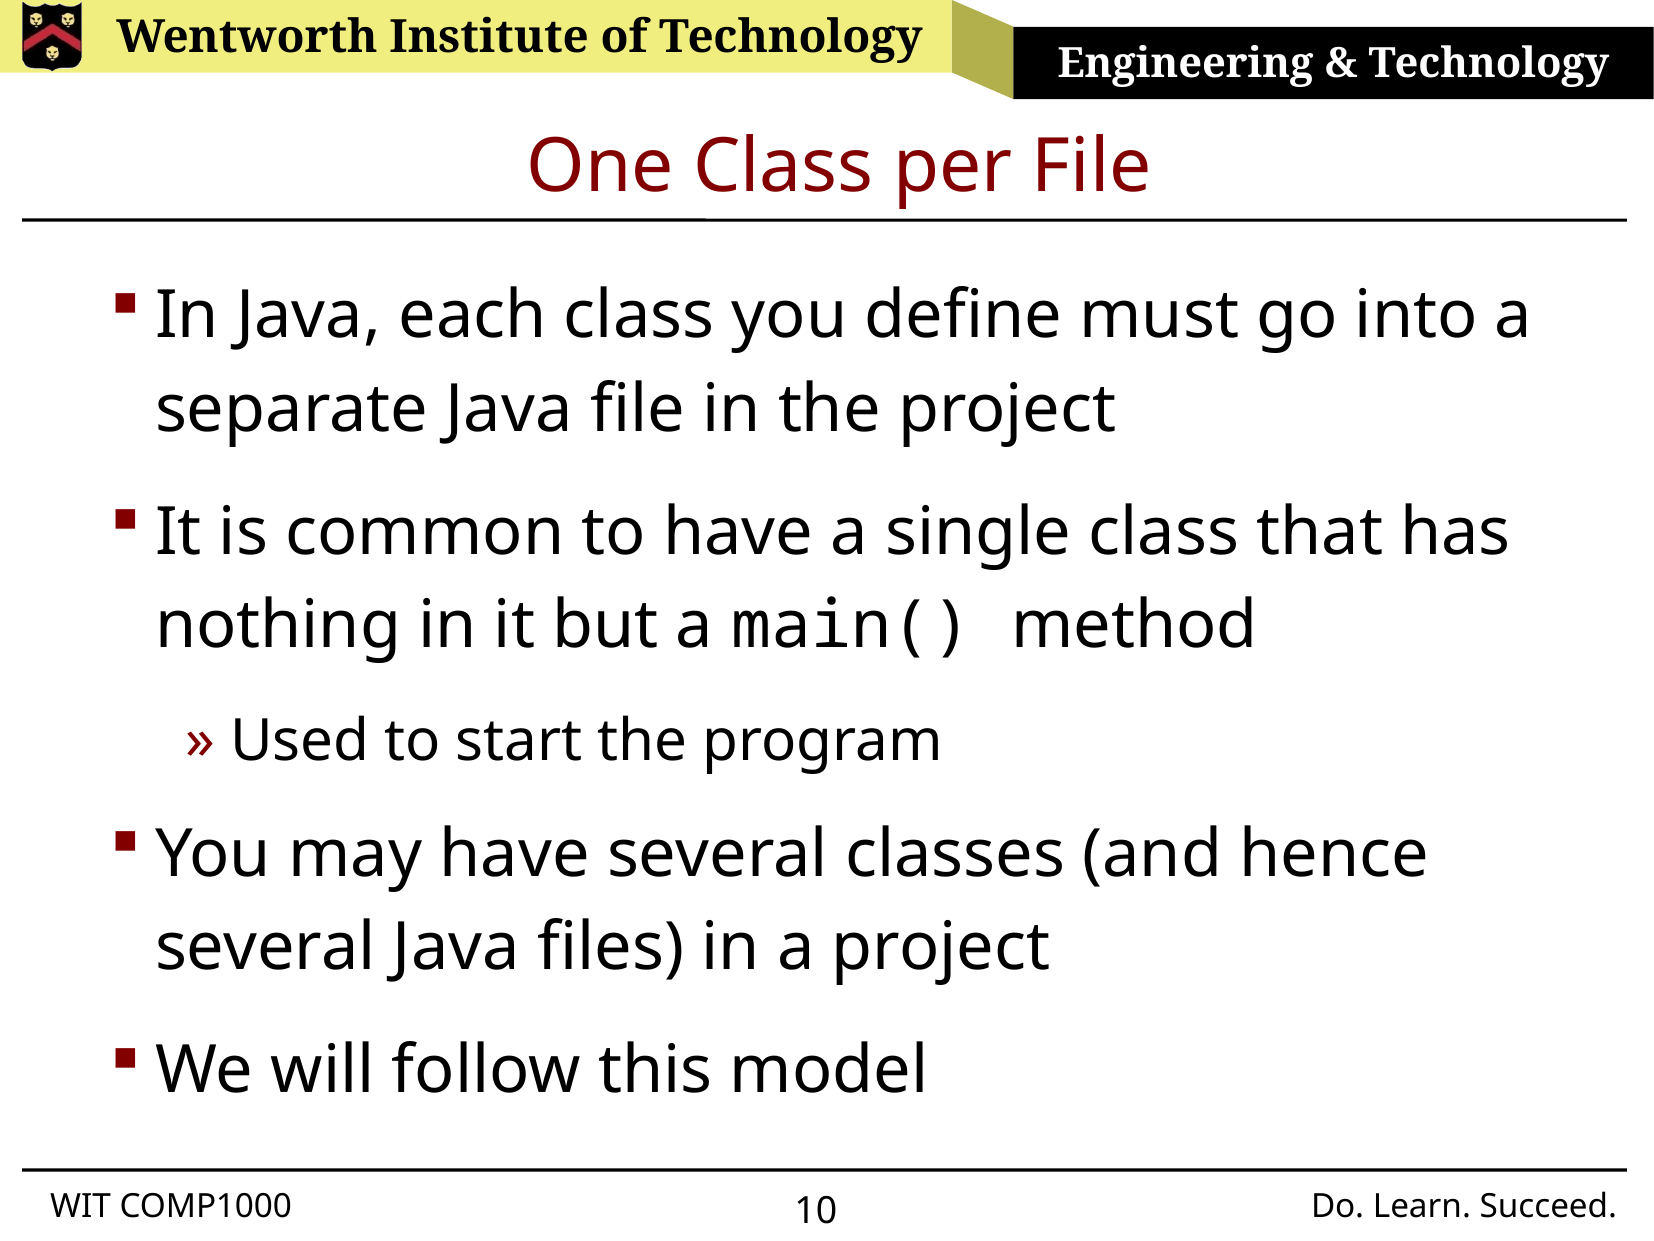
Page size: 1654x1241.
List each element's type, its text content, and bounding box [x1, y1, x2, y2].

title One Class per File [201, 50, 1477, 257]
list In Java, each class you define must go into a separate Java file in the project It is common to have a single class that has nothing in it but a main() method Used to start the program You may have several classes (and hence several Java files) in a project We will follow this model [79, 257, 1580, 1133]
picture [22, 0, 82, 72]
